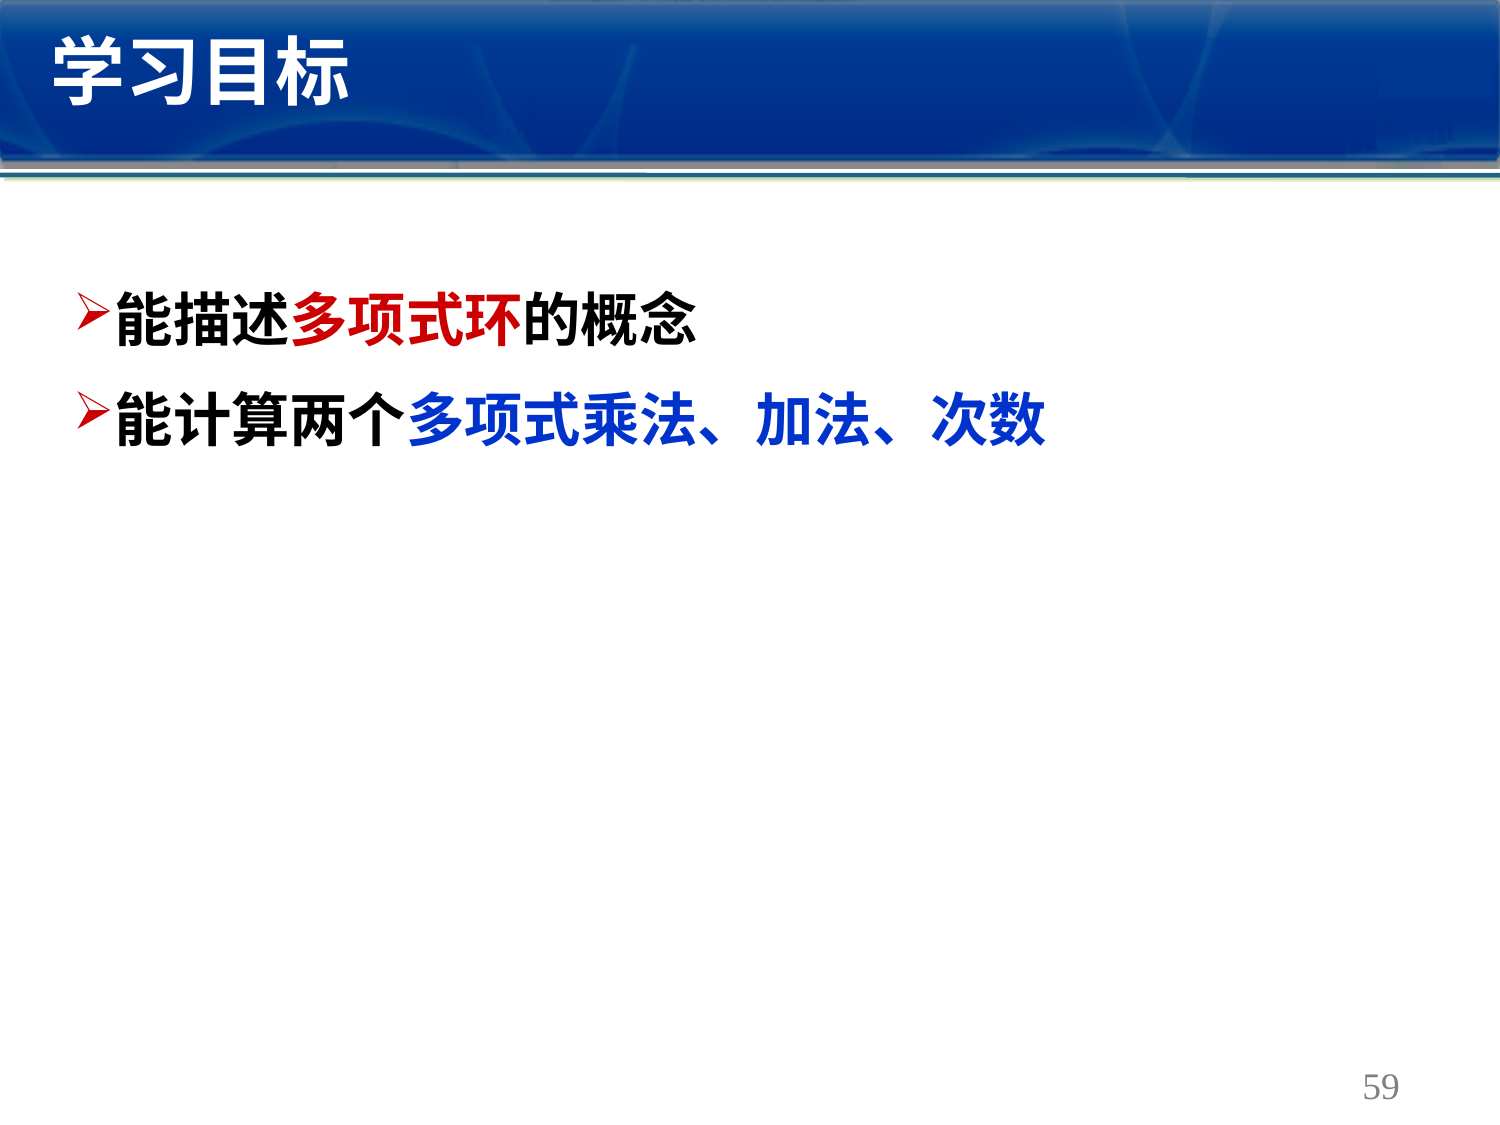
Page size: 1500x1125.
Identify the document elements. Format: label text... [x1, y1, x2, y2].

text_box 学习目标 [35, 0, 1264, 140]
text_box 59 [1347, 1054, 1500, 1125]
text_box 能描述多项式环的概念 能计算两个多项式乘法、加法、次数 [58, 257, 1360, 460]
